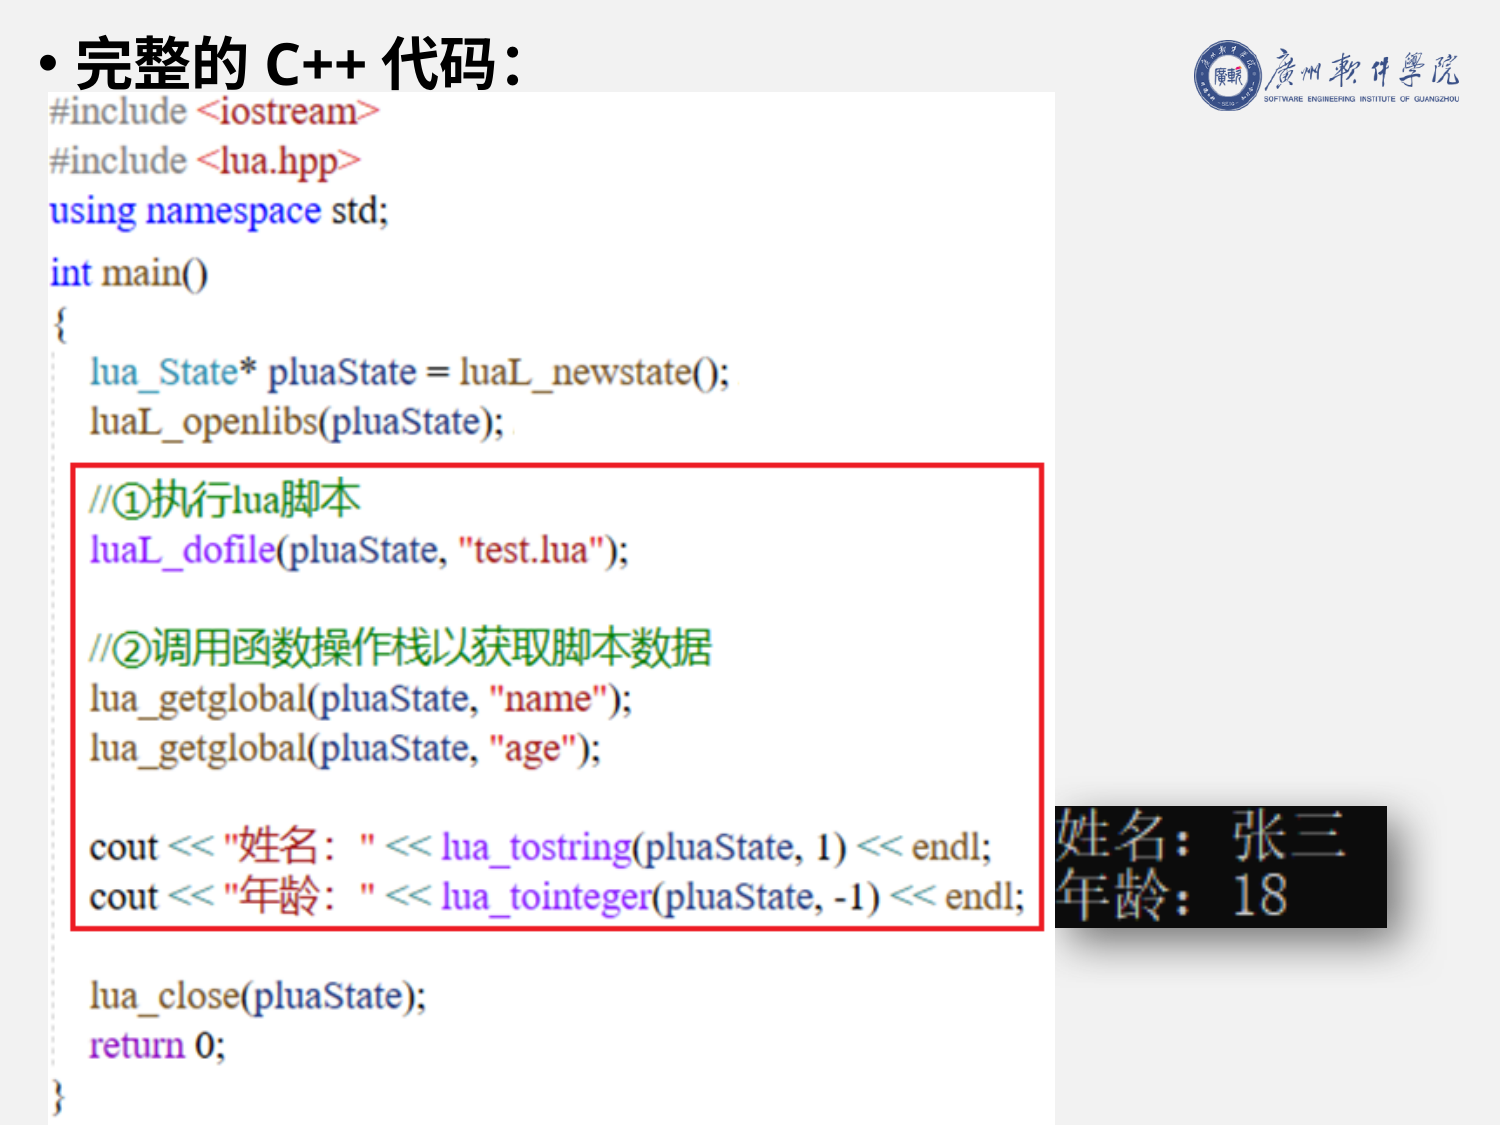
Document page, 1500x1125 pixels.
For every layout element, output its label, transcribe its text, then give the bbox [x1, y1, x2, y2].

picture [1317, 40, 1459, 111]
picture [48, 92, 1387, 1125]
list 完整的C++代码： [23, 5, 1317, 720]
